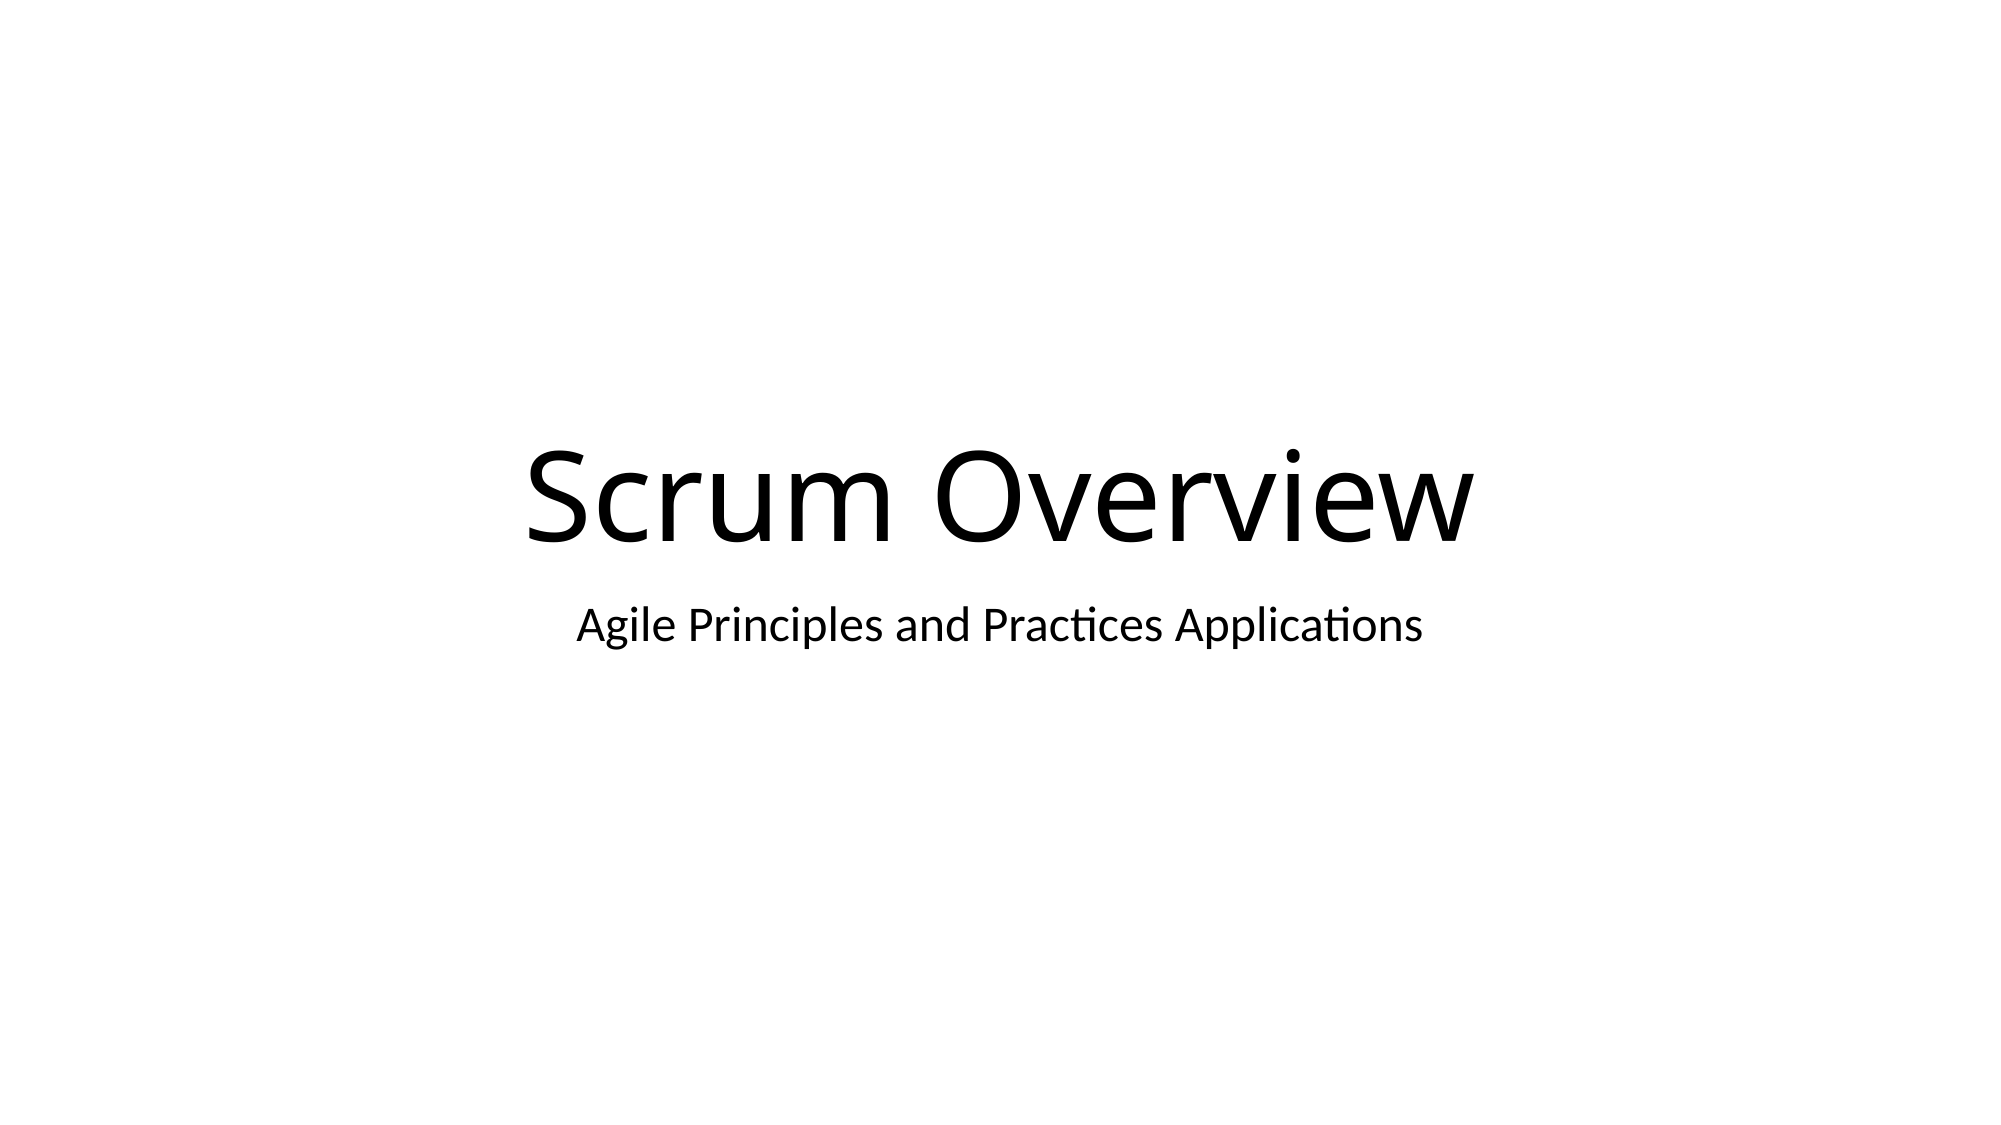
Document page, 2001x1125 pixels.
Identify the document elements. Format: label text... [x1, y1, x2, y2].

title Scrum Overview [249, 184, 1750, 576]
subtitle Agile Principles and Practices Applications [249, 590, 1750, 863]
